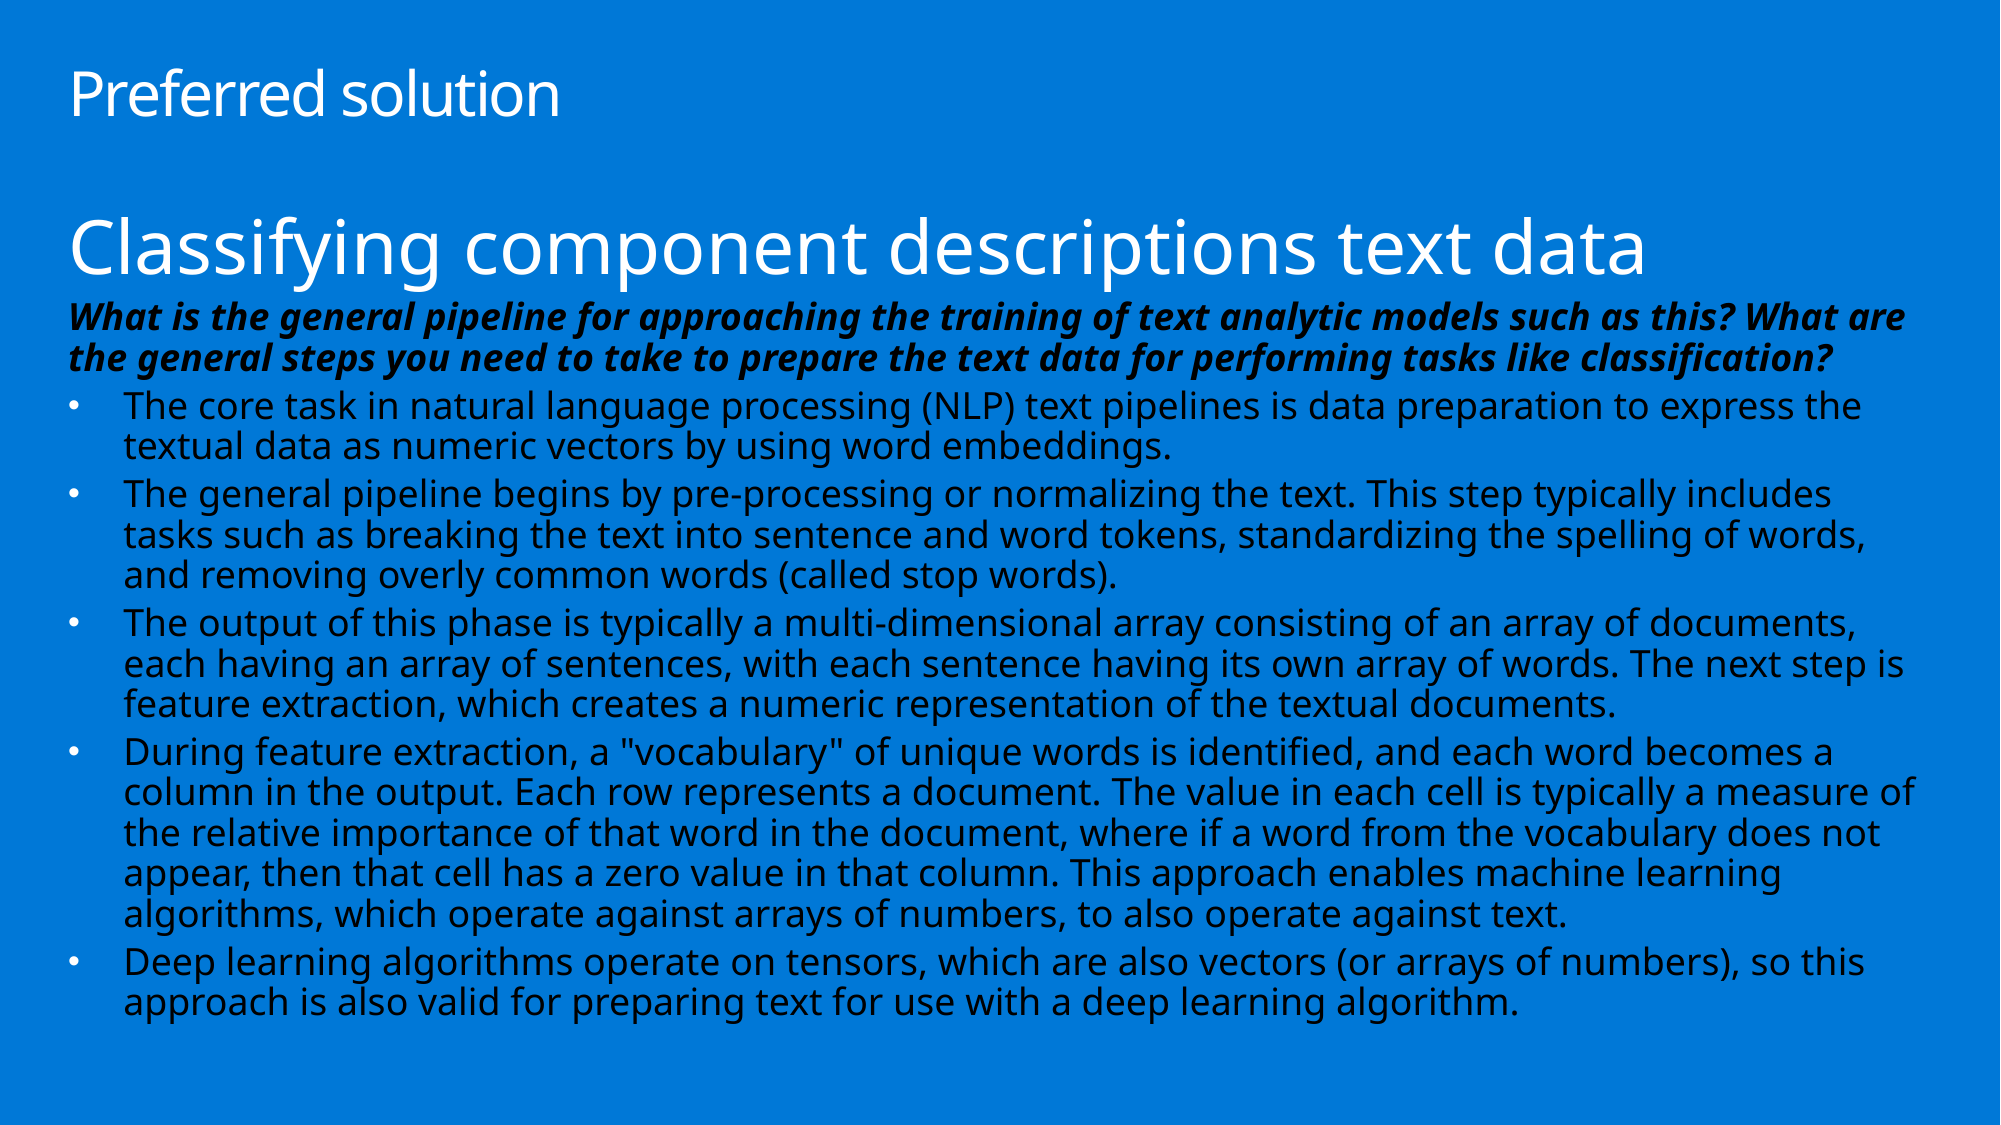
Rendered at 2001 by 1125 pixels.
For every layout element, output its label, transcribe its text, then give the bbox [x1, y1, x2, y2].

title Preferred solution [44, 47, 1957, 196]
list Classifying component descriptions text data What is the general pipeline for approaching the training of text analytic models such as this? What are the general steps you need to take to prepare the text data for performing tasks like classification? The core task in natural language processing (NLP) text pipelines is data preparation to express the textual data as numeric vectors by using word embeddings. The general pipeline begins by pre-processing or normalizing the text. This step typically includes tasks such as breaking the text into sentence and word tokens, standardizing the spelling of words, and removing overly common words (called stop words). The output of this phase is typically a multi-dimensional array consisting of an array of documents, each having an array of sentences, with each sentence having its own array of words. The next step is feature extraction, which creates a numeric representation of the textual documents. During feature extraction, a "vocabulary" of unique words is identified, and each word becomes a column in the output. Each row represents a document. The value in each cell is typically a measure of the relative importance of that word in the document, where if a word from the vocabulary does not appear, then that cell has a zero value in that column. This approach enables machine learning algorithms, which operate against arrays of numbers, to also operate against text. Deep learning algorithms operate on tensors, which are also vectors (or arrays of numbers), so this approach is also valid for preparing text for use with a deep learning algorithm. [44, 196, 1956, 1041]
